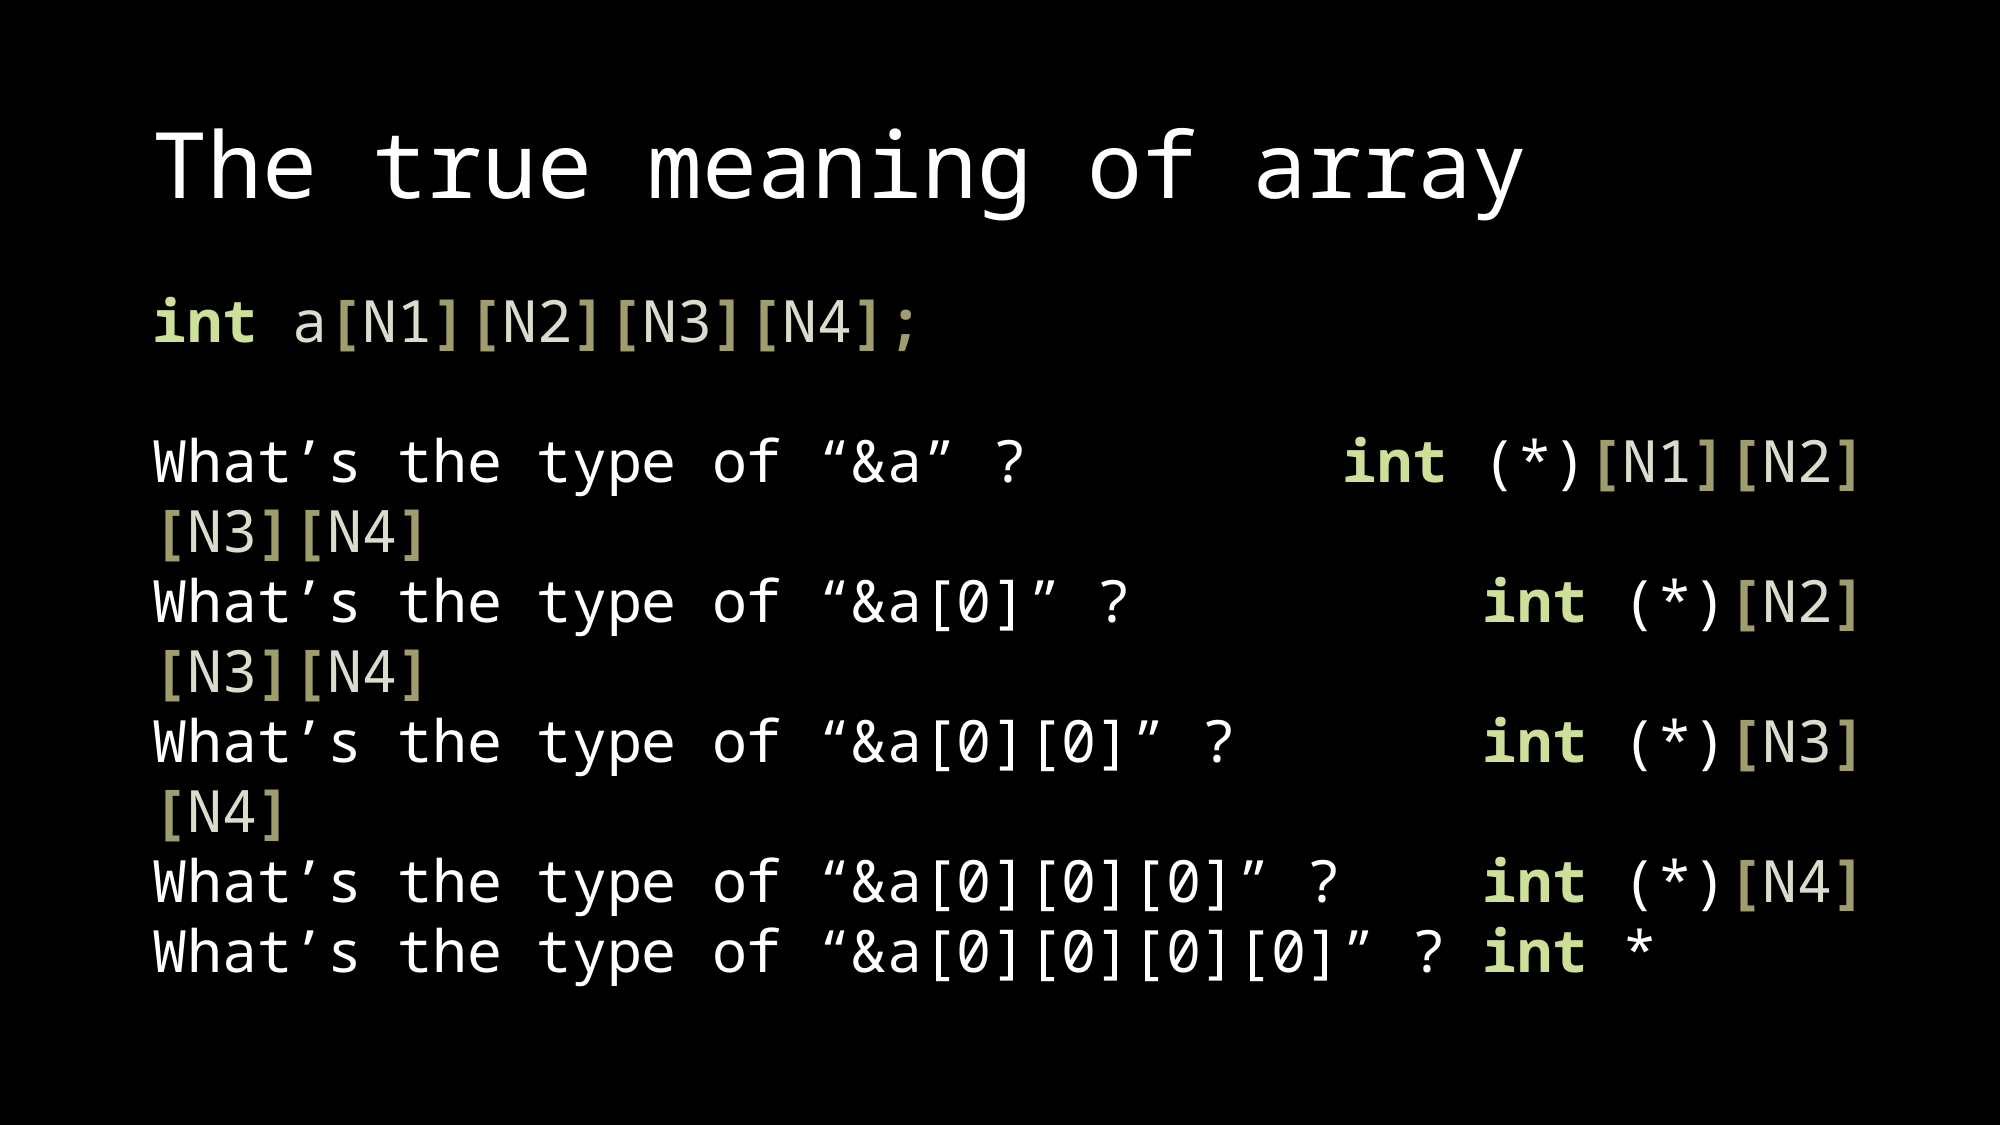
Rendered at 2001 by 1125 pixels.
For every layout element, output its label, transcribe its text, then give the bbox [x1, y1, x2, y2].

title The true meaning of array [137, 59, 1863, 277]
text_box int a[N1][N2][N3][N4]; What’s the type of “&a” ? int (*)[N1][N2][N3][N4] What’s the type of “&a[0]” ? int (*)[N2][N3][N4] What’s the type of “&a[0][0]” ? int (*)[N3][N4] What’s the type of “&a[0][0][0]” ? int (*)[N4] What’s the type of “&a[0][0][0][0]” ? int * [137, 277, 2000, 992]
